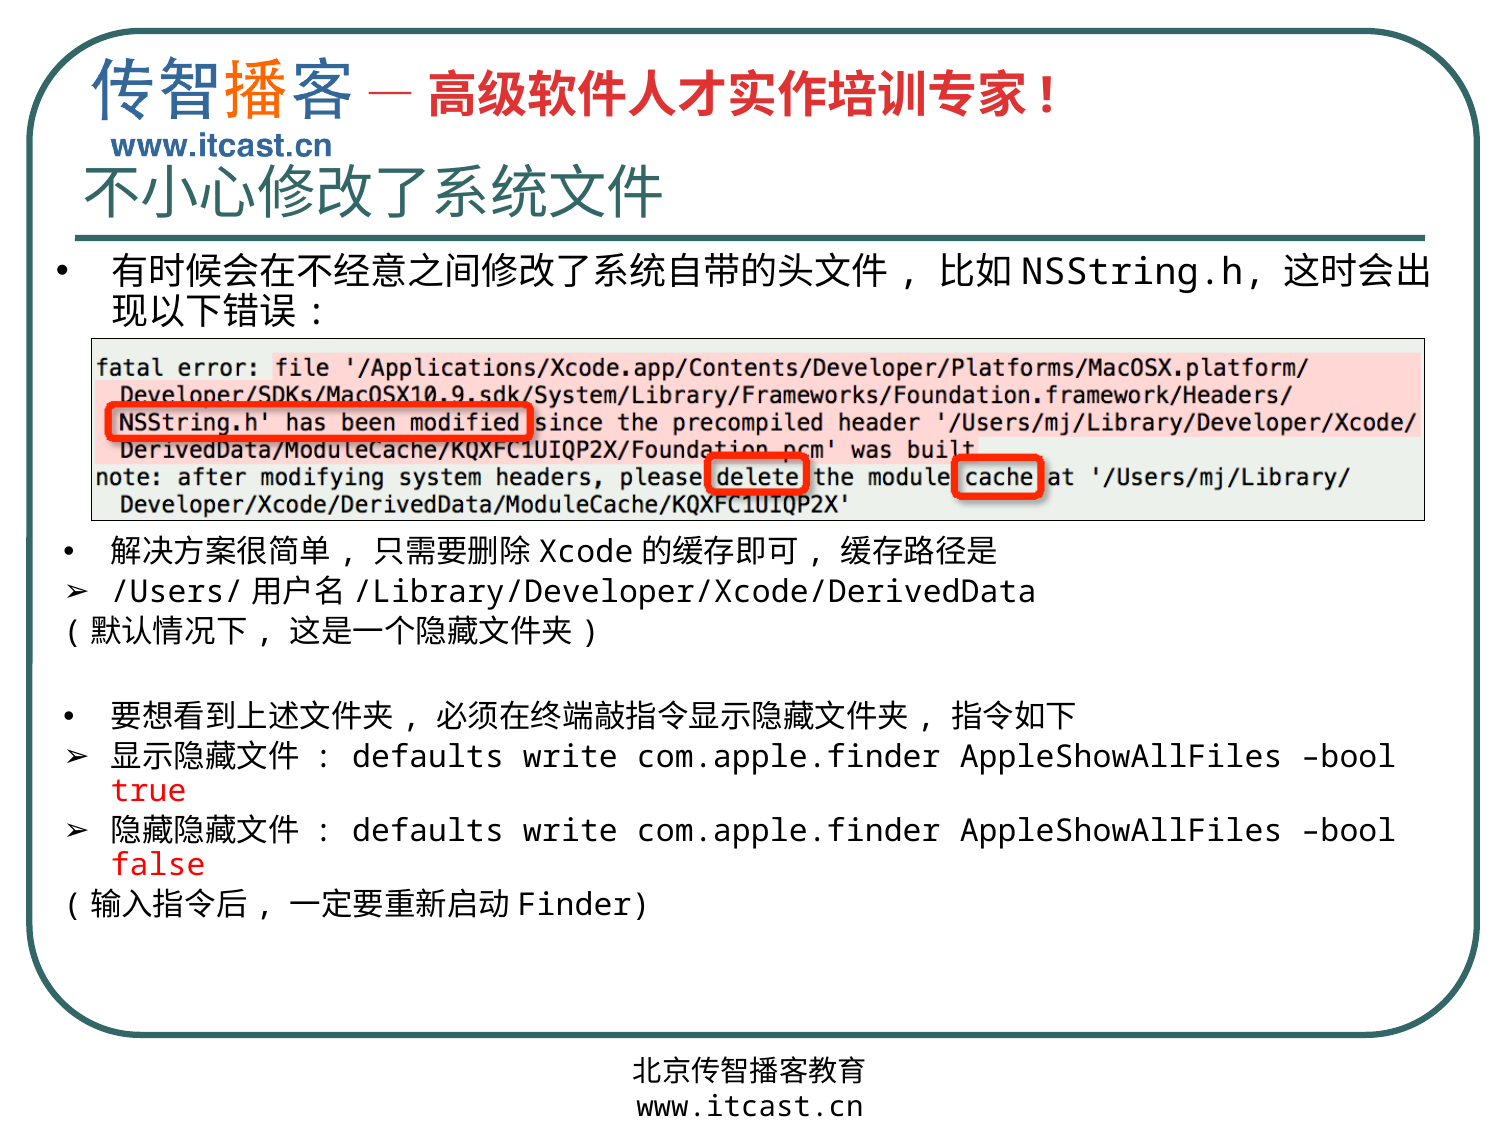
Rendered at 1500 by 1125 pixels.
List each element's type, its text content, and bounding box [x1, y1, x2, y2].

list 有时候会在不经意之间修改了系统自带的头文件, 比如NSString.h, 这时会出现以下错误: [47, 244, 1466, 345]
text_box 解决方案很简单, 只需要删除Xcode的缓存即可, 缓存路径是 /Users/用户名/Library/Developer/Xcode/DerivedData (默认情况下, 这是一个隐藏文件夹) 要想看到上述文件夹, 必须在终端敲指令显示隐藏文件夹, 指令如下 显示隐藏文件 : defaults write com.apple.finder AppleShowAllFiles –bool true 隐藏隐藏文件 : defaults write com.apple.finder AppleShowAllFiles –bool false (输入指令后, 一定要重新启动Finder) [55, 527, 1458, 1044]
picture [91, 338, 1426, 521]
title 不小心修改了系统文件 [74, 44, 1426, 234]
